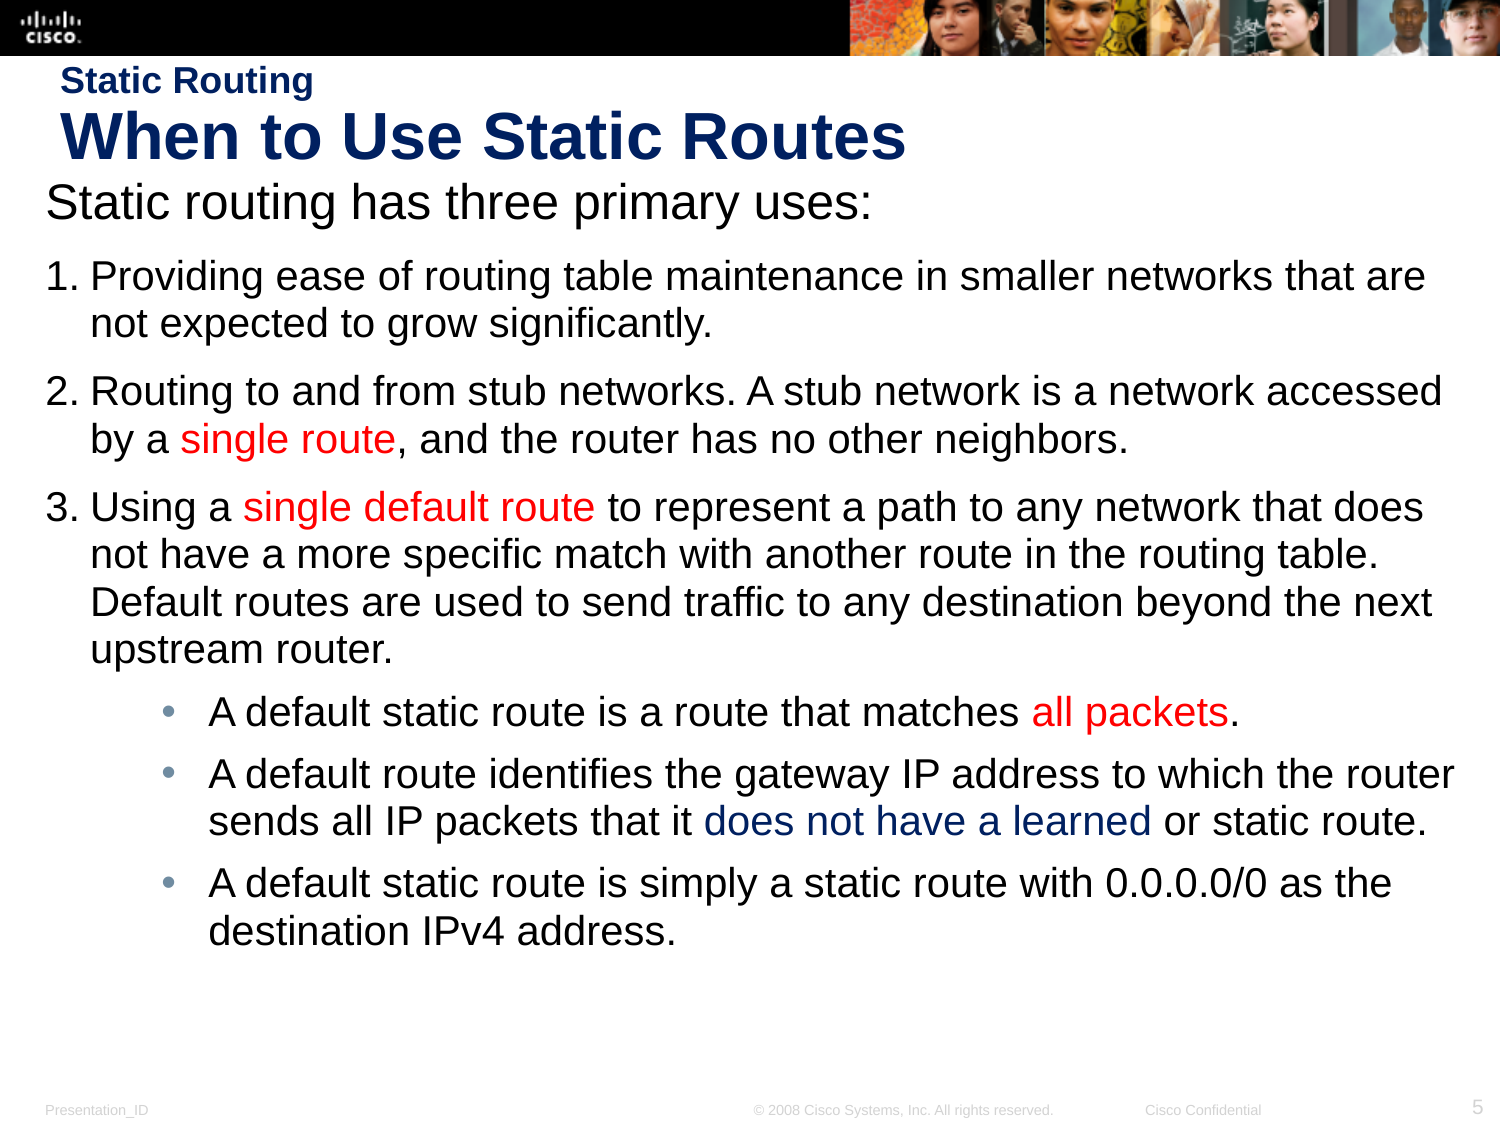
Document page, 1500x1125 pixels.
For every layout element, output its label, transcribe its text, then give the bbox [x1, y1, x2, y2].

title Static Routing When to Use Static Routes [46, 37, 1435, 182]
list Static routing has three primary uses: Providing ease of routing table maintenance in smaller networks that are not expected to grow significantly. Routing to and from stub networks. A stub network is a network accessed by a single route, and the router has no other neighbors. Using a single default route to represent a path to any network that does not have a more specific match with another route in the routing table. Default routes are used to send traffic to any destination beyond the next upstream router. A default static route is a route that matches all packets. A default route identifies the gateway IP address to which the router sends all IP packets that it does not have a learned or static route. A default static route is simply a static route with 0.0.0.0/0 as the destination IPv4 address. [31, 167, 1486, 1011]
picture [0, 0, 1500, 56]
